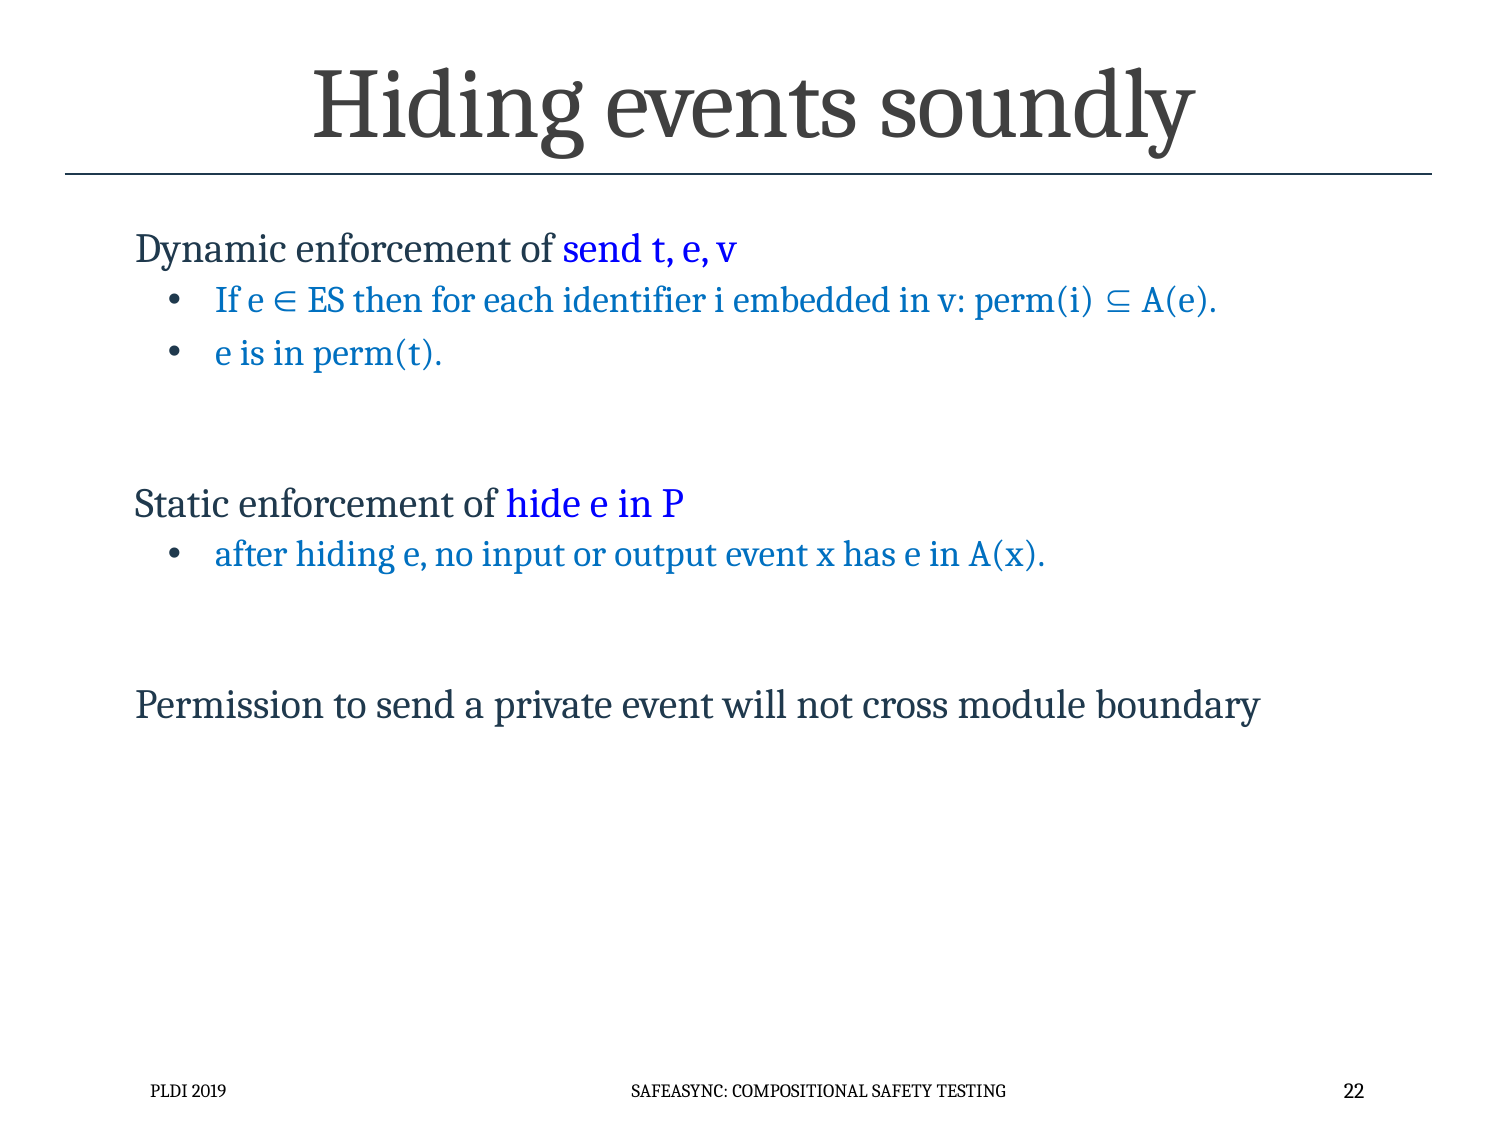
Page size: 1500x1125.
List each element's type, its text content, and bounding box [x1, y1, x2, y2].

title Hiding events soundly [135, 34, 1373, 166]
slide_number 22 [1218, 1059, 1380, 1120]
slide_number PLDI 2019 [135, 1059, 440, 1120]
footer SafeAsync: Compositional Safety Testing [447, 1059, 1190, 1120]
list Dynamic enforcement of send t, e, v If e  ES then for each identifier i embedded in v: perm(i)  A(e). e is in perm(t). Static enforcement of hide e in P after hiding e, no input or output event x has e in A(x). Permission to send a private event will not cross module boundary [135, 219, 1373, 963]
